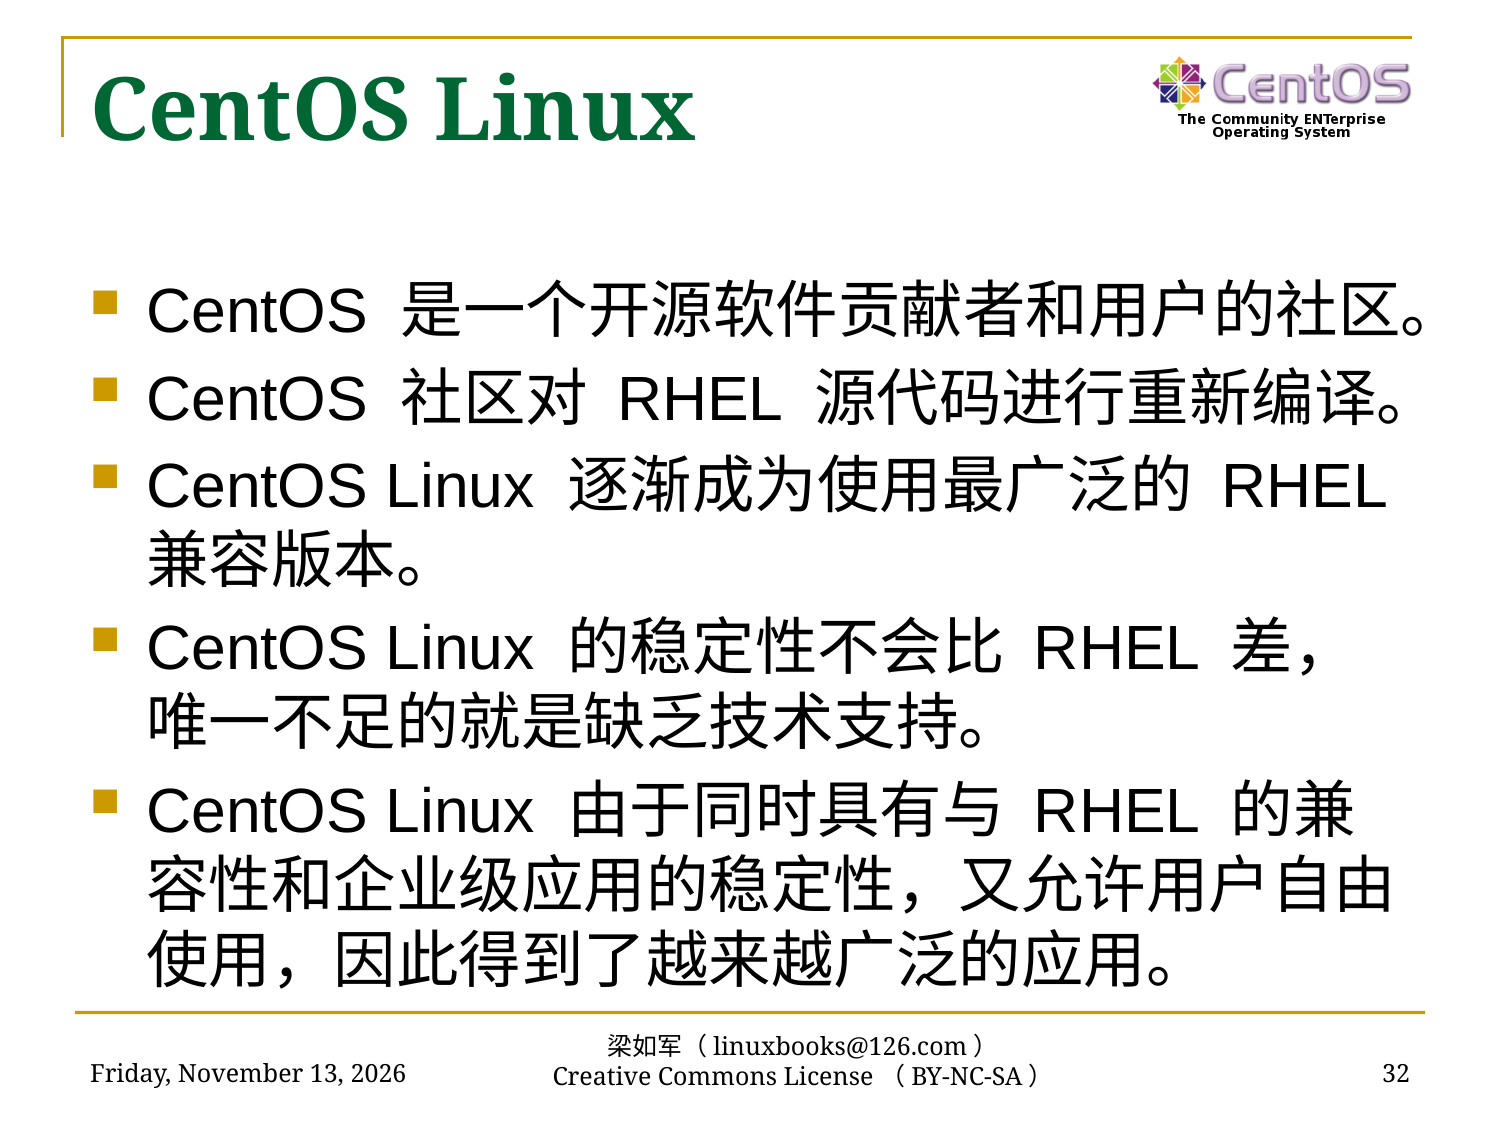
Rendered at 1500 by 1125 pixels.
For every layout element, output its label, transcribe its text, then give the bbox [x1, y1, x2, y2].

footer 梁如军（linuxbooks@126.com） Creative Commons License（BY-NC-SA） [359, 1022, 1247, 1099]
list CentOS 是一个开源软件贡献者和用户的社区。 CentOS 社区对 RHEL 源代码进行重新编译。 CentOS Linux 逐渐成为使用最广泛的 RHEL 兼容版本。 CentOS Linux 的稳定性不会比 RHEL 差，唯一不足的就是缺乏技术支持。 CentOS Linux 由于同时具有与 RHEL 的兼容性和企业级应用的稳定性，又允许用户自由使用，因此得到了越来越广泛的应用。 [75, 262, 1425, 1006]
title CentOS Linux [75, 45, 1425, 233]
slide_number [74, 1023, 426, 1100]
slide_number 32 [1074, 1023, 1426, 1100]
